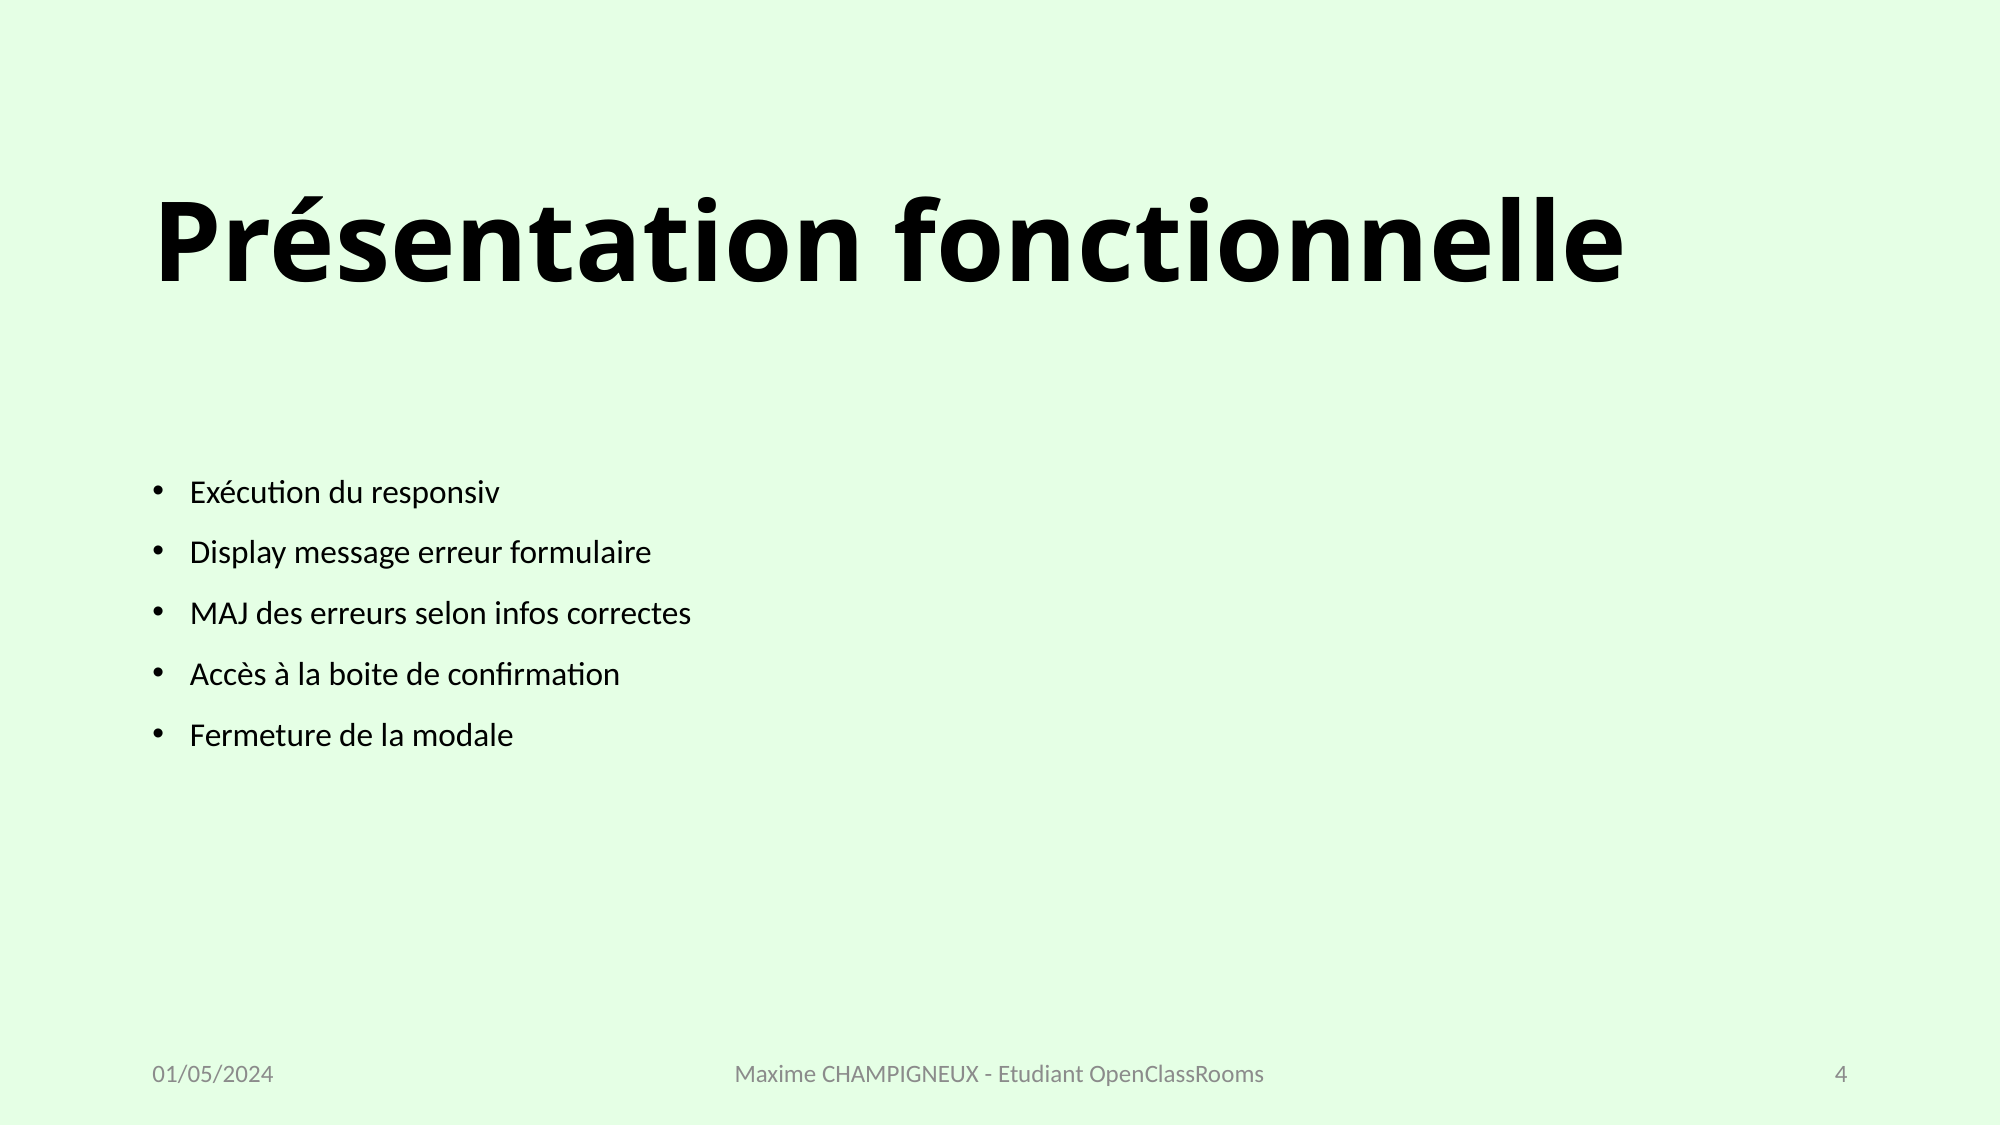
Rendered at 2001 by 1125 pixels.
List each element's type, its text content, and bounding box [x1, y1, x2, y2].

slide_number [137, 1042, 588, 1103]
title Présentation fonctionnelle [137, 137, 1863, 355]
slide_number 4 [1412, 1042, 1863, 1103]
list Exécution du responsiv Display message erreur formulaire MAJ des erreurs selon infos correctes Accès à la boite de confirmation Fermeture de la modale [137, 462, 1863, 858]
footer Maxime CHAMPIGNEUX - Etudiant OpenClassRooms [662, 1042, 1338, 1103]
